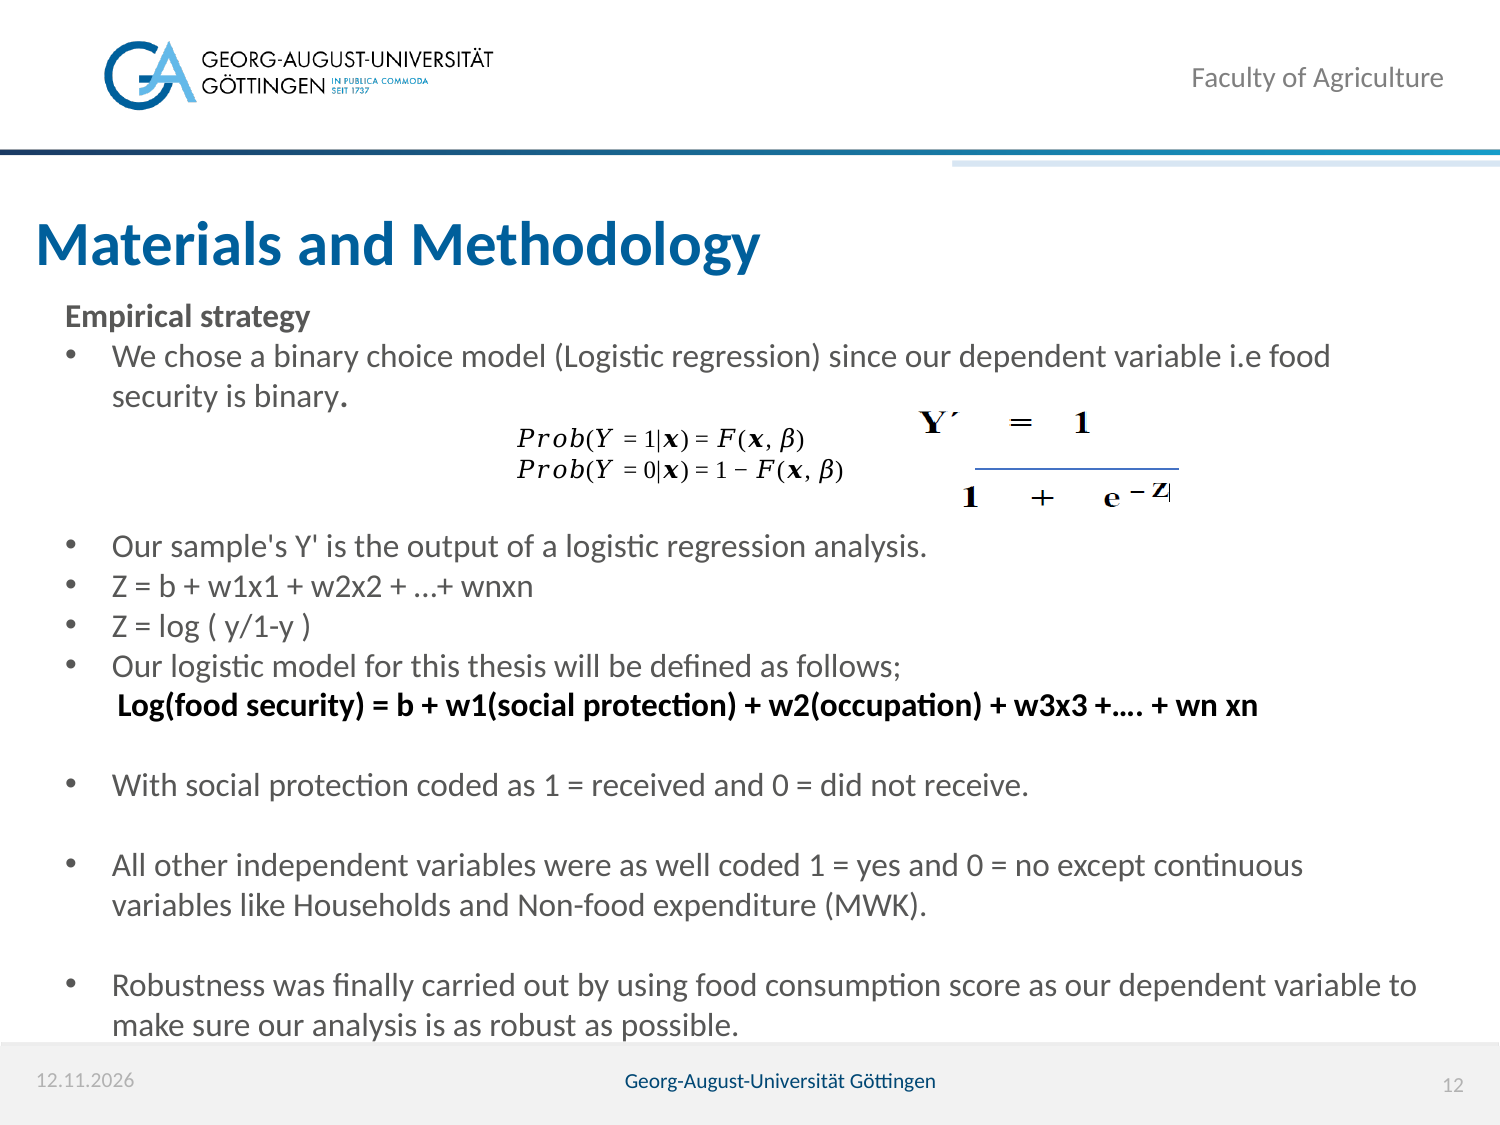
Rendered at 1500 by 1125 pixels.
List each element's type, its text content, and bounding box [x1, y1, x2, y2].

picture [0, 2, 1500, 1045]
picture [870, 400, 1214, 522]
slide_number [35, 1066, 205, 1099]
title Materials and Methodology [35, 202, 1286, 281]
slide_number 12 [1365, 1070, 1465, 1099]
footer Georg-August-Universität Göttingen [284, 1066, 1278, 1099]
list Faculty of Agriculture [978, 57, 1445, 94]
list Empirical strategy We chose a binary choice model (Logistic regression) since our dependent variable i.e food security is binary. 𝑃𝑟𝑜𝑏(𝑌 = 1|𝒙) = 𝐹(𝒙, 𝛽) 𝑃𝑟𝑜𝑏(𝑌 = 0|𝒙) = 1 − 𝐹(𝒙, 𝛽) Our sample's Y' is the output of a logistic regression analysis. Z = b + w1x1 + w2x2 + …+ wnxn Z = log ( y/1-y ) Our logistic model for this thesis will be defined as follows; Log(food security) = b + w1(social protection) + w2(occupation) + w3x3 +…. + wn xn With social protection coded as 1 = received and 0 = did not receive. All other independent variables were as well coded 1 = yes and 0 = no except continuous variables like Households and Non-food expenditure (MWK). Robustness was finally carried out by using food consumption score as our dependent variable to make sure our analysis is as robust as possible. [64, 294, 1424, 1052]
